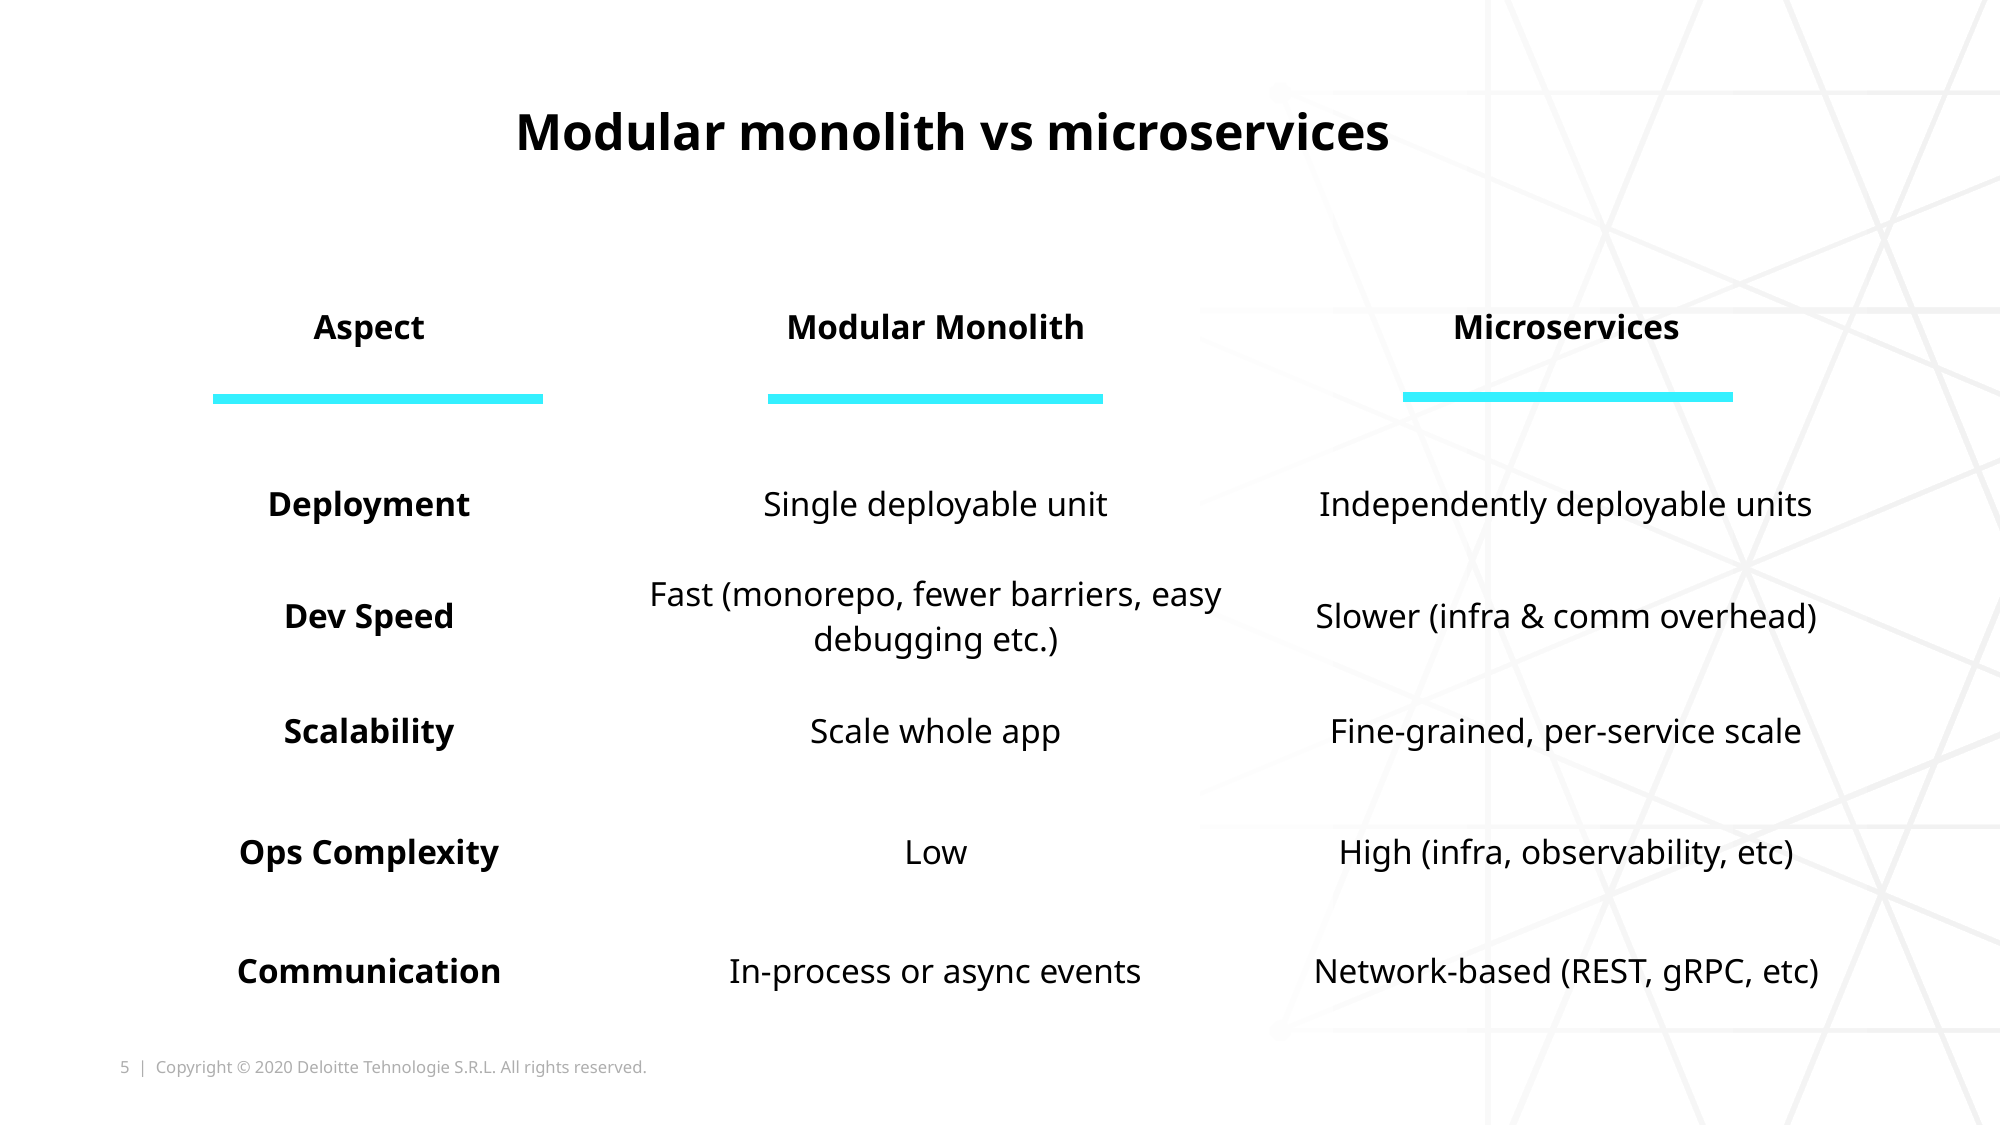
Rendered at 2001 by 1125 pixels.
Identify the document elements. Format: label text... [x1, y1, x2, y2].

table_cell High (infra, observability, etc) [1283, 789, 1850, 914]
table_cell Independently deployable units [1283, 448, 1850, 560]
table_cell Scalability [150, 672, 589, 789]
table_cell Low [589, 789, 1283, 914]
table_cell Fine-grained, per-service scale [1283, 672, 1850, 789]
table_cell Dev Speed [150, 560, 589, 672]
table_cell Communication [150, 914, 589, 1026]
table_cell Scale whole app [589, 672, 1283, 789]
table_cell Network-based (REST, gRPC, etc) [1283, 914, 1850, 1026]
table_header Modular Monolith [589, 297, 1283, 448]
table_cell Single deployable unit [589, 448, 1283, 560]
text_box [1269, 0, 2000, 531]
table_cell Fast (monorepo, fewer barriers, easy debugging etc.) [589, 560, 1283, 672]
text_box [1269, 597, 2000, 1125]
table_cell Deployment [150, 448, 589, 560]
text_box Modular monolith vs microservices [398, 93, 1508, 168]
table_header Aspect [150, 297, 589, 448]
table_cell Ops Complexity [150, 789, 589, 914]
table_cell Slower (infra & comm overhead) [1283, 560, 1850, 672]
table_header Microservices [1283, 297, 1850, 448]
table_cell In-process or async events [589, 914, 1283, 1026]
